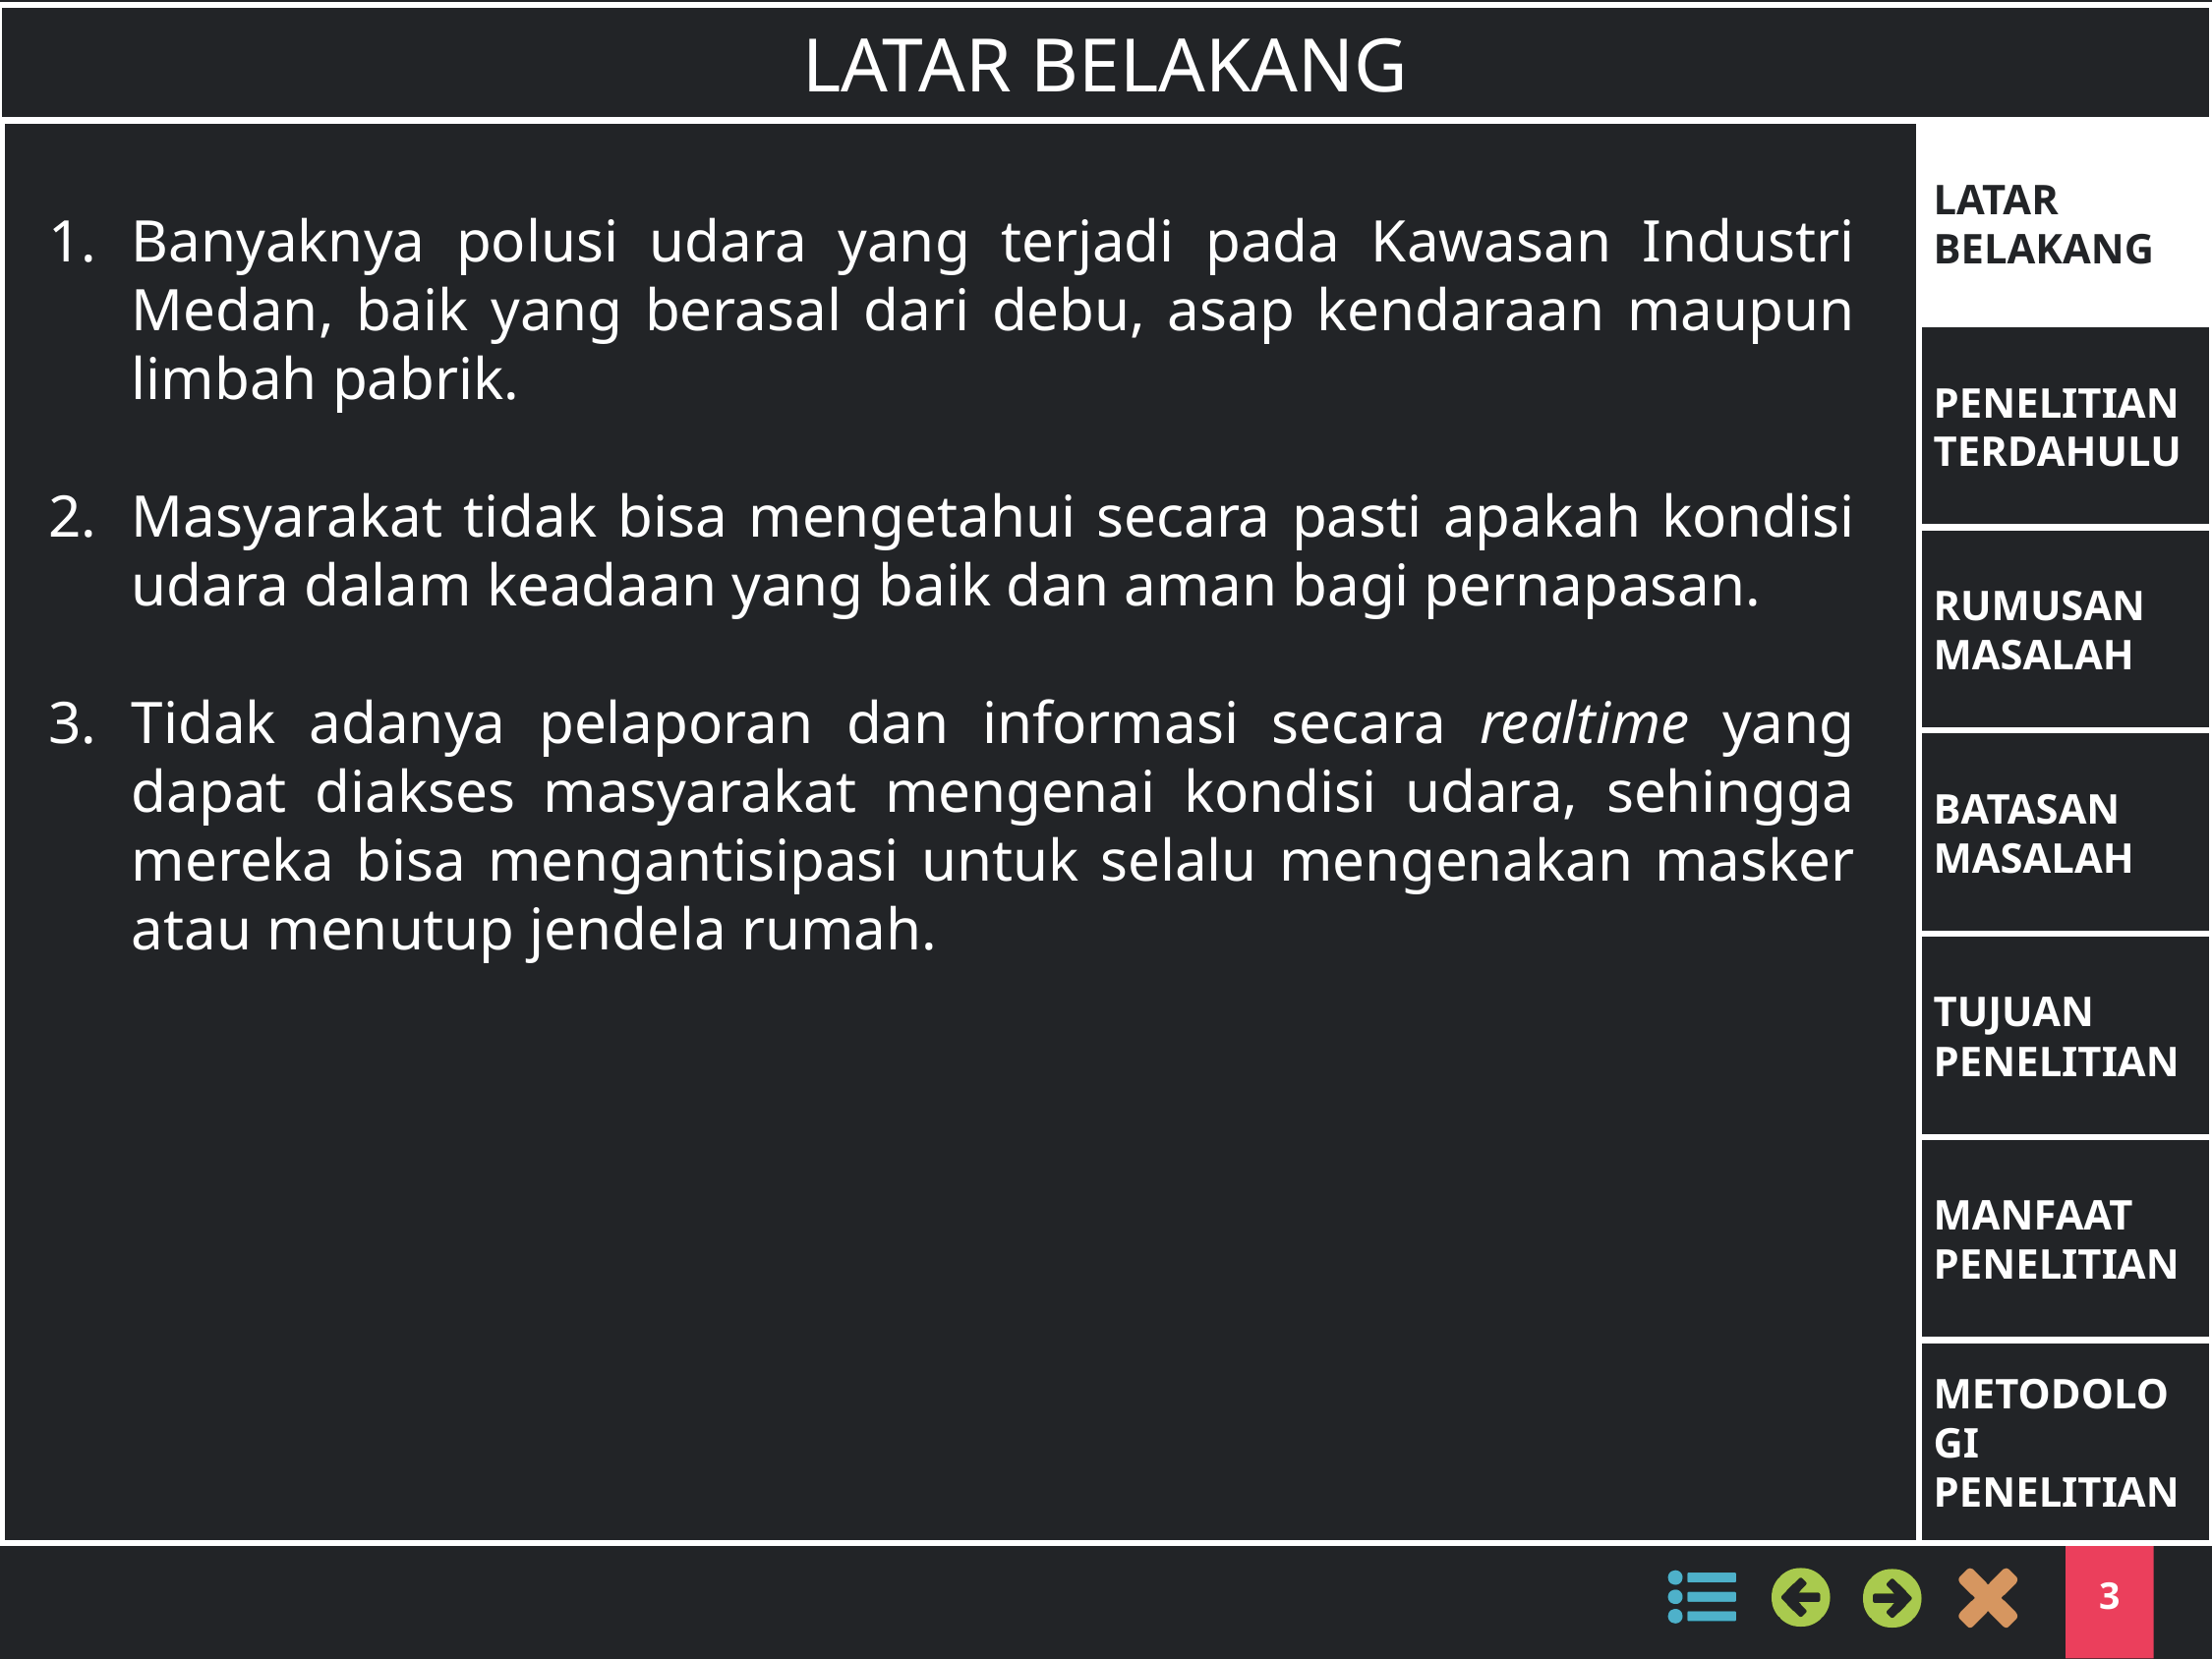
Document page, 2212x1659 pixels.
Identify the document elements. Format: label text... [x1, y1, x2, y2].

text_box METODOLOGI PENELITIAN [1918, 1339, 2212, 1544]
text_box BATASAN MASALAH [1918, 729, 2212, 933]
text_box RUMUSAN MASALAH [1918, 527, 2212, 729]
title LATAR BELAKANG [0, 5, 2212, 120]
text_box Banyaknya polusi udara yang terjadi pada Kawasan Industri Medan, baik yang berasal dari debu, asap kendaraan maupun limbah pabrik. Masyarakat tidak bisa mengetahui secara pasti apakah kondisi udara dalam keadaan yang baik dan aman bagi pernapasan. Tidak adanya pelaporan dan informasi secara realtime yang dapat diakses masyarakat mengenai kondisi udara, sehingga mereka bisa mengantisipasi untuk selalu mengenakan masker atau menutup jendela rumah. [33, 198, 1870, 969]
text_box [0, 120, 1918, 1544]
slide_number 3 [2065, 1553, 2155, 1642]
text_box PENELITIAN TERDAHULU [1918, 325, 2212, 527]
text_box MANFAAT PENELITIAN [1918, 1136, 2212, 1339]
text_box LATAR BELAKANG [1918, 120, 2212, 325]
text_box TUJUAN PENELITIAN [1918, 933, 2212, 1136]
picture [1652, 1553, 2053, 1642]
